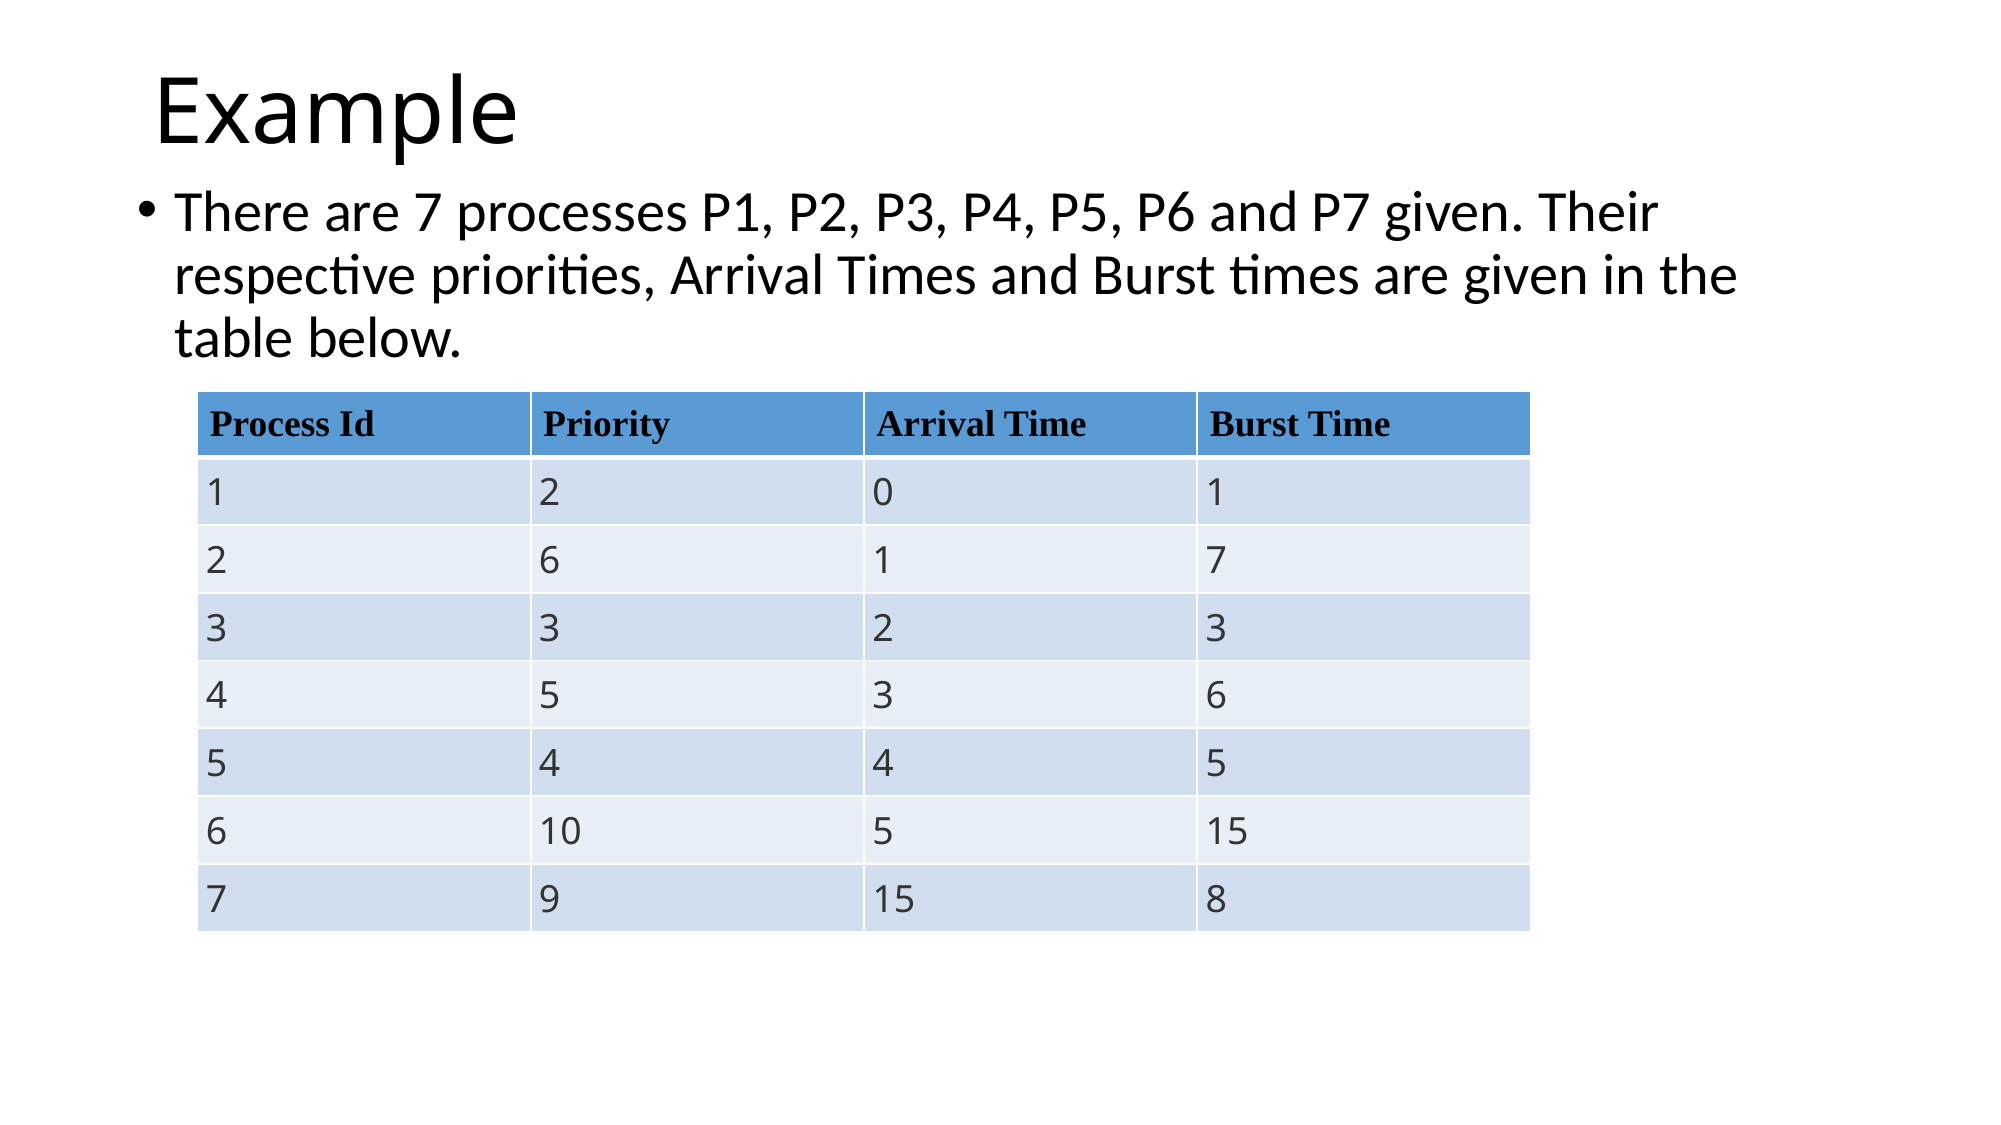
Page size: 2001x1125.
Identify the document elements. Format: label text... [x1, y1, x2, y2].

table_cell 4 [532, 729, 863, 795]
table_cell 5 [198, 729, 530, 795]
table_cell 7 [1198, 526, 1530, 592]
table_cell 9 [532, 865, 863, 931]
table_cell 5 [1198, 729, 1530, 795]
table_header Burst Time [1198, 392, 1530, 455]
table_cell 3 [865, 661, 1196, 727]
table_header Priority [532, 392, 863, 455]
table_cell 4 [198, 661, 530, 727]
table_cell 7 [198, 865, 530, 931]
table_cell 0 [865, 460, 1196, 524]
table_cell 5 [532, 661, 863, 727]
table_cell 5 [865, 797, 1196, 863]
table_cell 3 [198, 594, 530, 660]
table_cell 1 [865, 526, 1196, 592]
table_cell 15 [1198, 797, 1530, 863]
table_cell 3 [1198, 594, 1530, 660]
table_cell 10 [532, 797, 863, 863]
table_cell 1 [198, 460, 530, 524]
list There are 7 processes P1, P2, P3, P4, P5, P6 and P7 given. Their respective priorities, Arrival Times and Burst times are given in the table below. [121, 173, 1863, 1014]
table_cell 3 [532, 594, 863, 660]
table_cell 6 [198, 797, 530, 863]
table_cell 15 [865, 865, 1196, 931]
table_cell 2 [532, 460, 863, 524]
table_cell 1 [1198, 460, 1530, 524]
table_cell 6 [1198, 661, 1530, 727]
table_cell 6 [532, 526, 863, 592]
table_cell 4 [865, 729, 1196, 795]
table_header Arrival Time [865, 392, 1196, 455]
table_cell 2 [198, 526, 530, 592]
table_cell 8 [1198, 865, 1530, 931]
table_cell 2 [865, 594, 1196, 660]
title Example [137, 59, 1863, 173]
table_header Process Id [198, 392, 530, 455]
